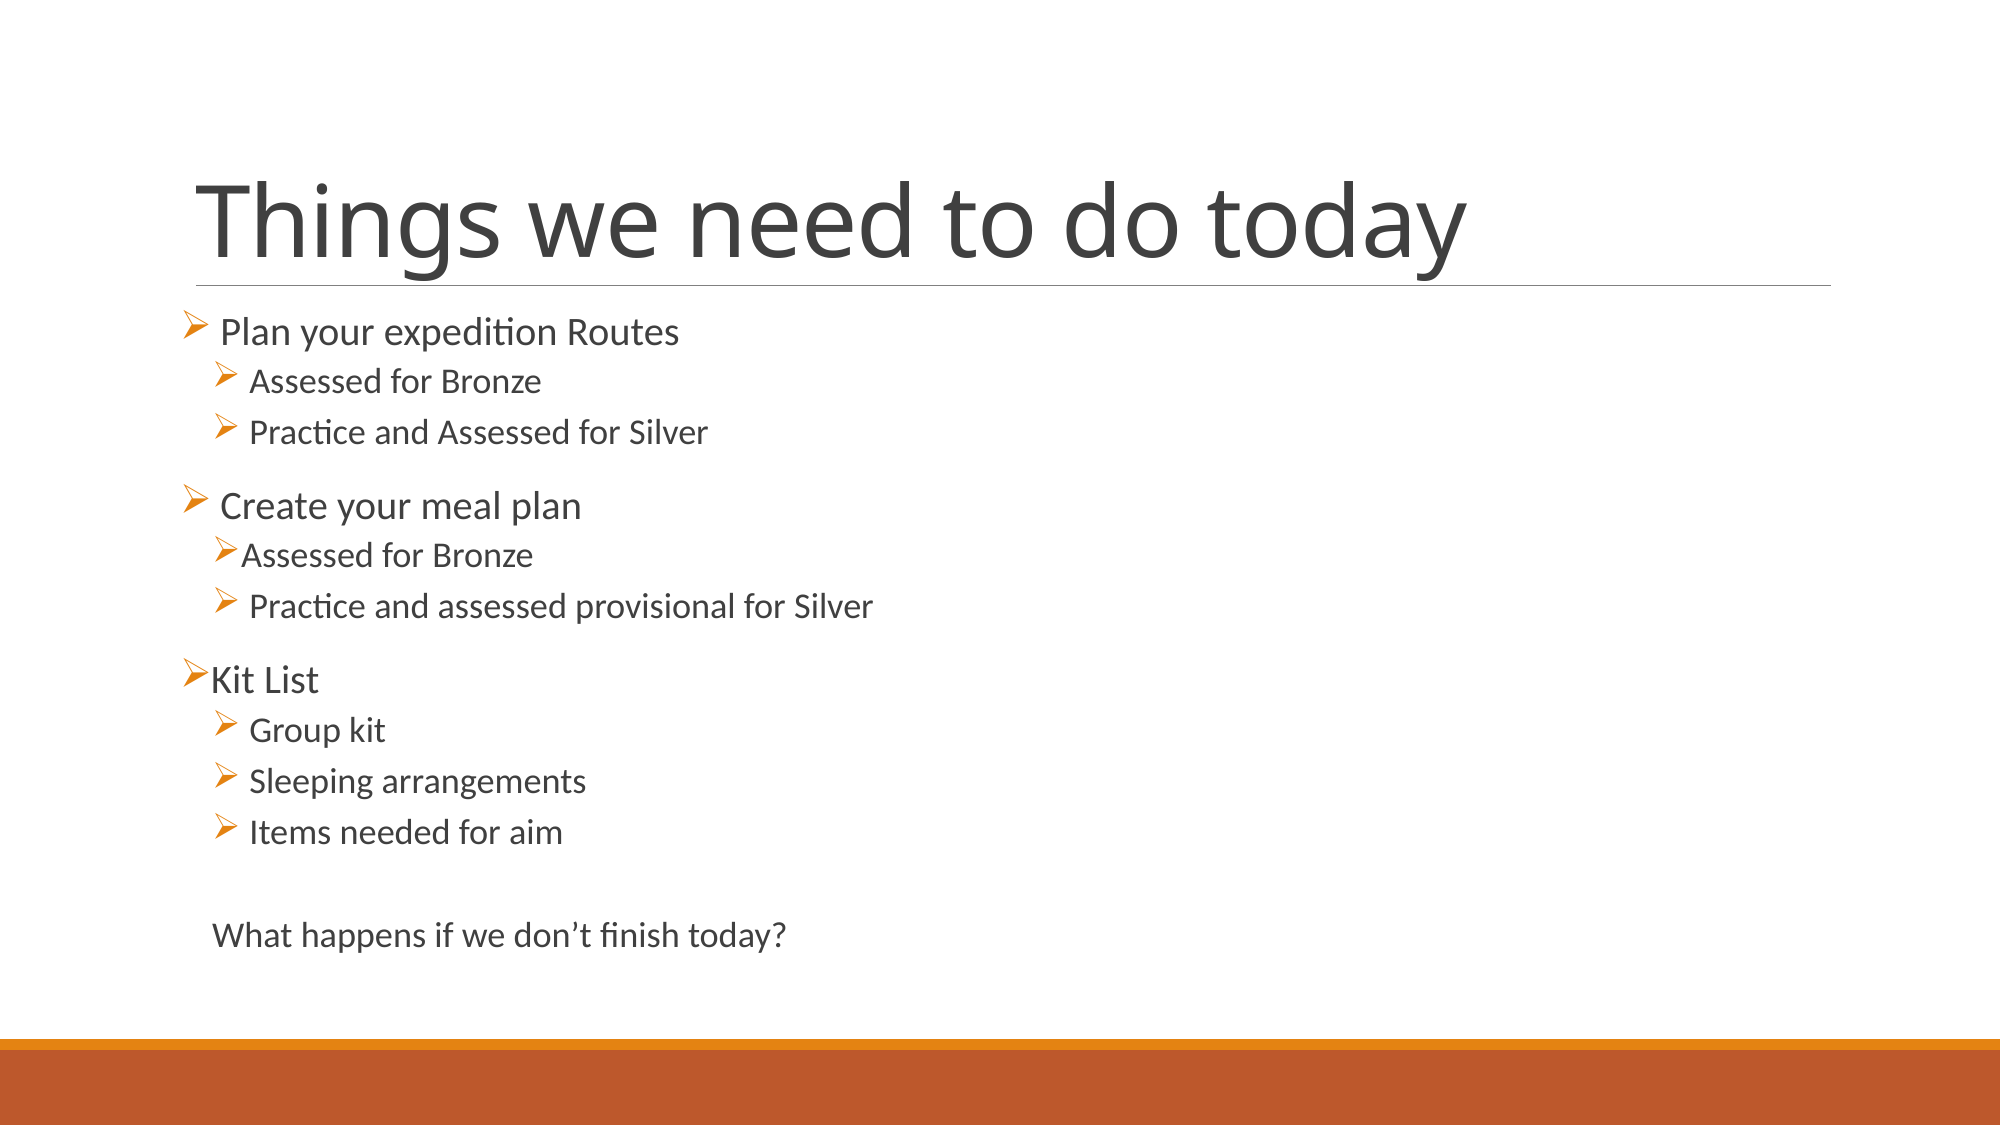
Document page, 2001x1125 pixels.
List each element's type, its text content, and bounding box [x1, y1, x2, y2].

list Plan your expedition Routes Assessed for Bronze Practice and Assessed for Silver Create your meal plan Assessed for Bronze Practice and assessed provisional for Silver Kit List Group kit Sleeping arrangements Items needed for aim What happens if we don’t finish today? [180, 302, 1830, 963]
title Things we need to do today [180, 47, 1830, 285]
